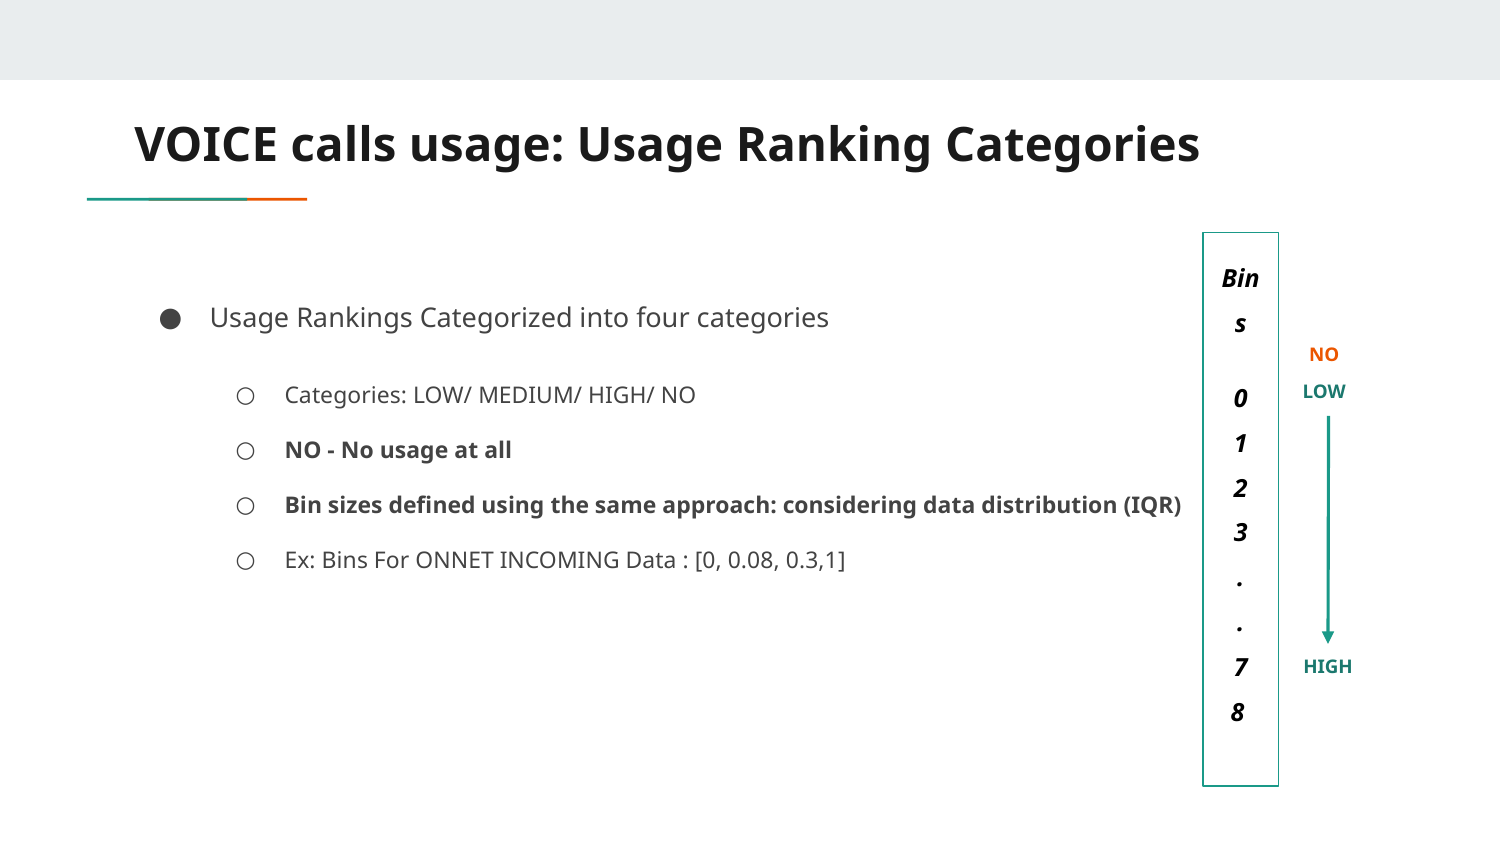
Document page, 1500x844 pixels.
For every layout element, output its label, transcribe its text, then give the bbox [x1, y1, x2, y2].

title VOICE calls usage: Usage Ranking Categories [119, 98, 1381, 187]
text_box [1202, 232, 1375, 749]
list Usage Rankings Categorized into four categories Categories: LOW/ MEDIUM/ HIGH/ NO NO - No usage at all Bin sizes defined using the same approach: considering data distribution (IQR) Ex: Bins For ONNET INCOMING Data : [0, 0.08, 0.3,1] [119, 269, 1246, 844]
